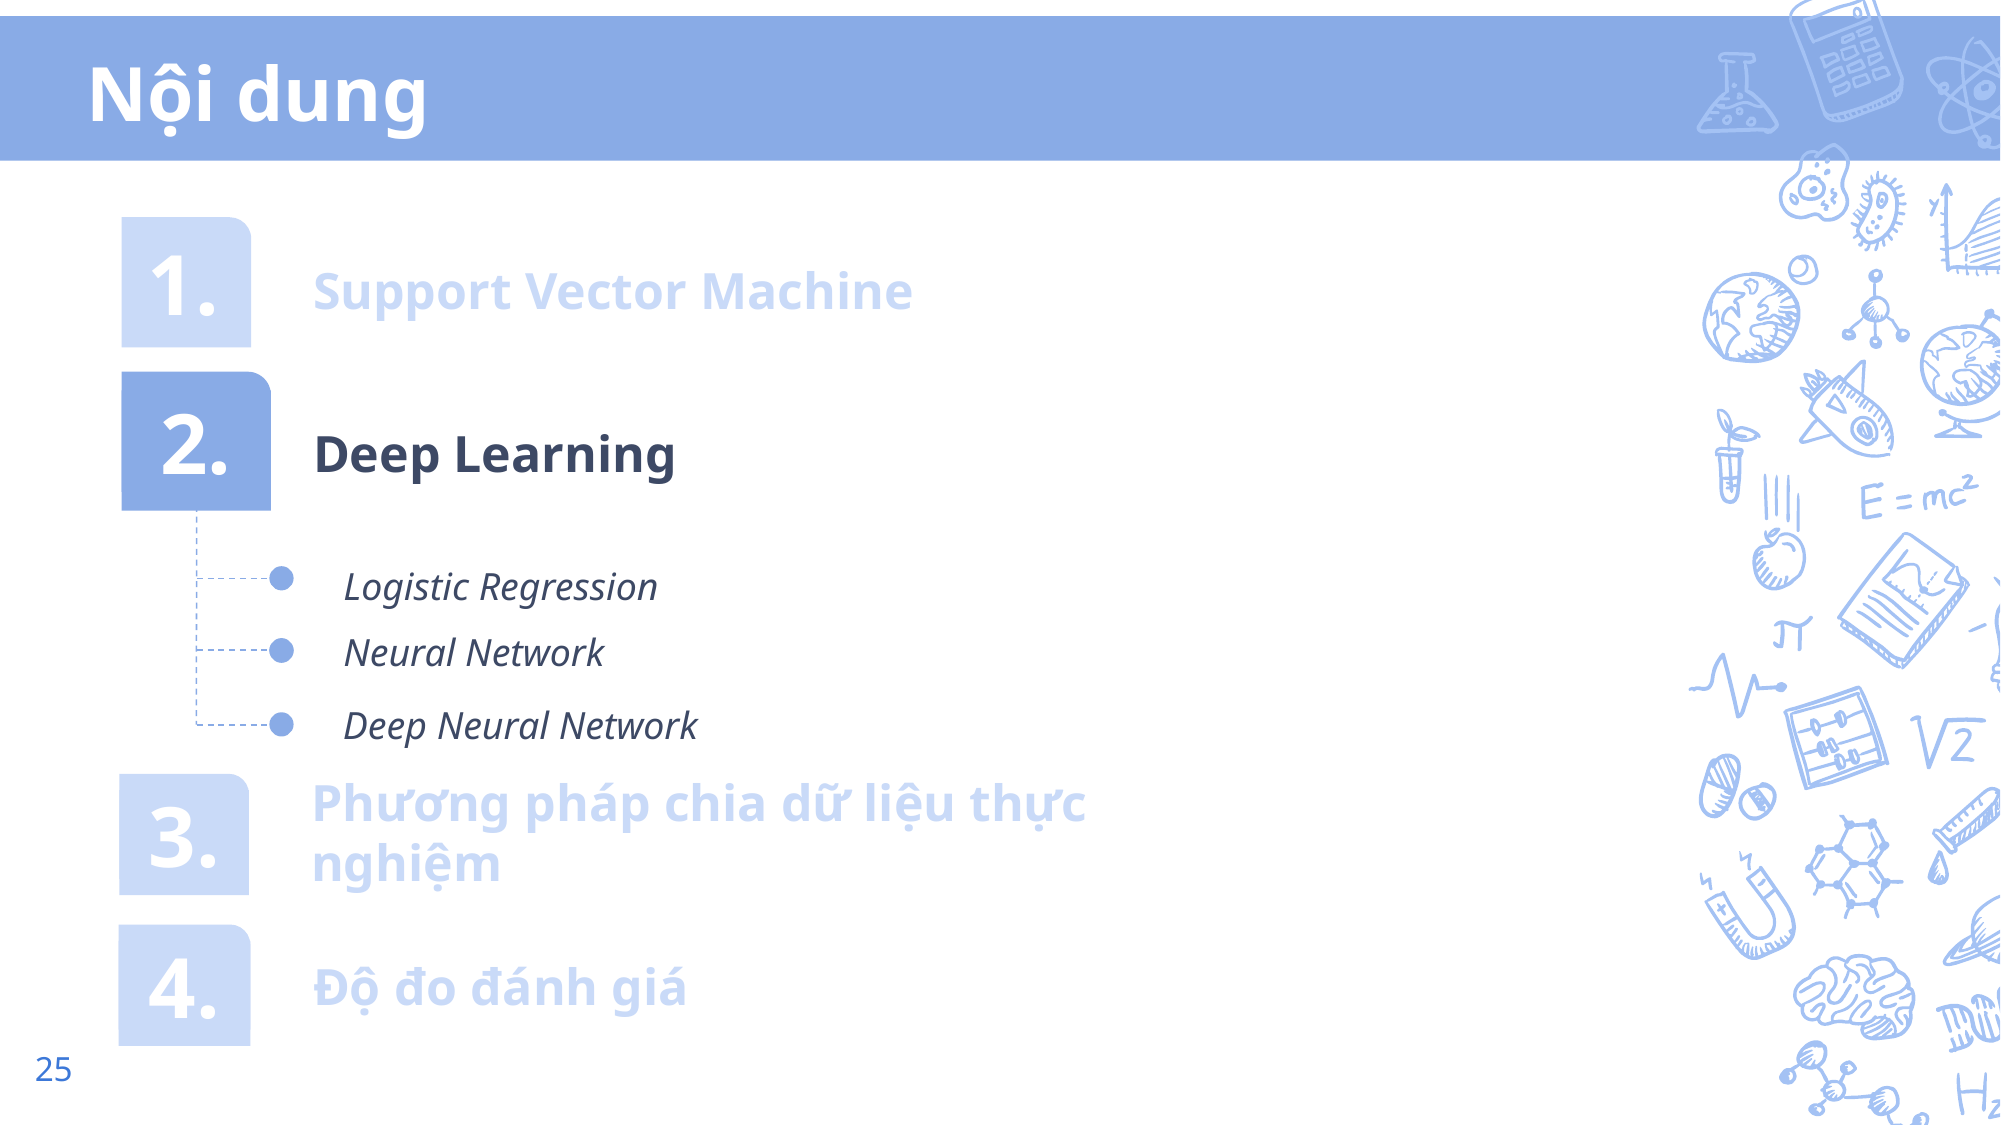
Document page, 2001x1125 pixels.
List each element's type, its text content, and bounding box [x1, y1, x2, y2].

slide_number 25 [19, 1032, 140, 1120]
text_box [121, 216, 1518, 360]
text_box Độ đo đánh giá [271, 916, 1518, 1056]
text_box [269, 566, 294, 591]
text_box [118, 924, 251, 1047]
text_box [269, 638, 294, 663]
text_box [269, 712, 294, 737]
text_box Deep Neural Network [300, 691, 1256, 757]
text_box Nội dung [71, 39, 1415, 138]
text_box Logistic Regression [323, 536, 1279, 612]
text_box Neural Network [291, 621, 1247, 682]
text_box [119, 773, 250, 896]
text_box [121, 371, 1518, 522]
text_box Phương pháp chia dữ liệu thực nghiệm [268, 758, 1297, 905]
